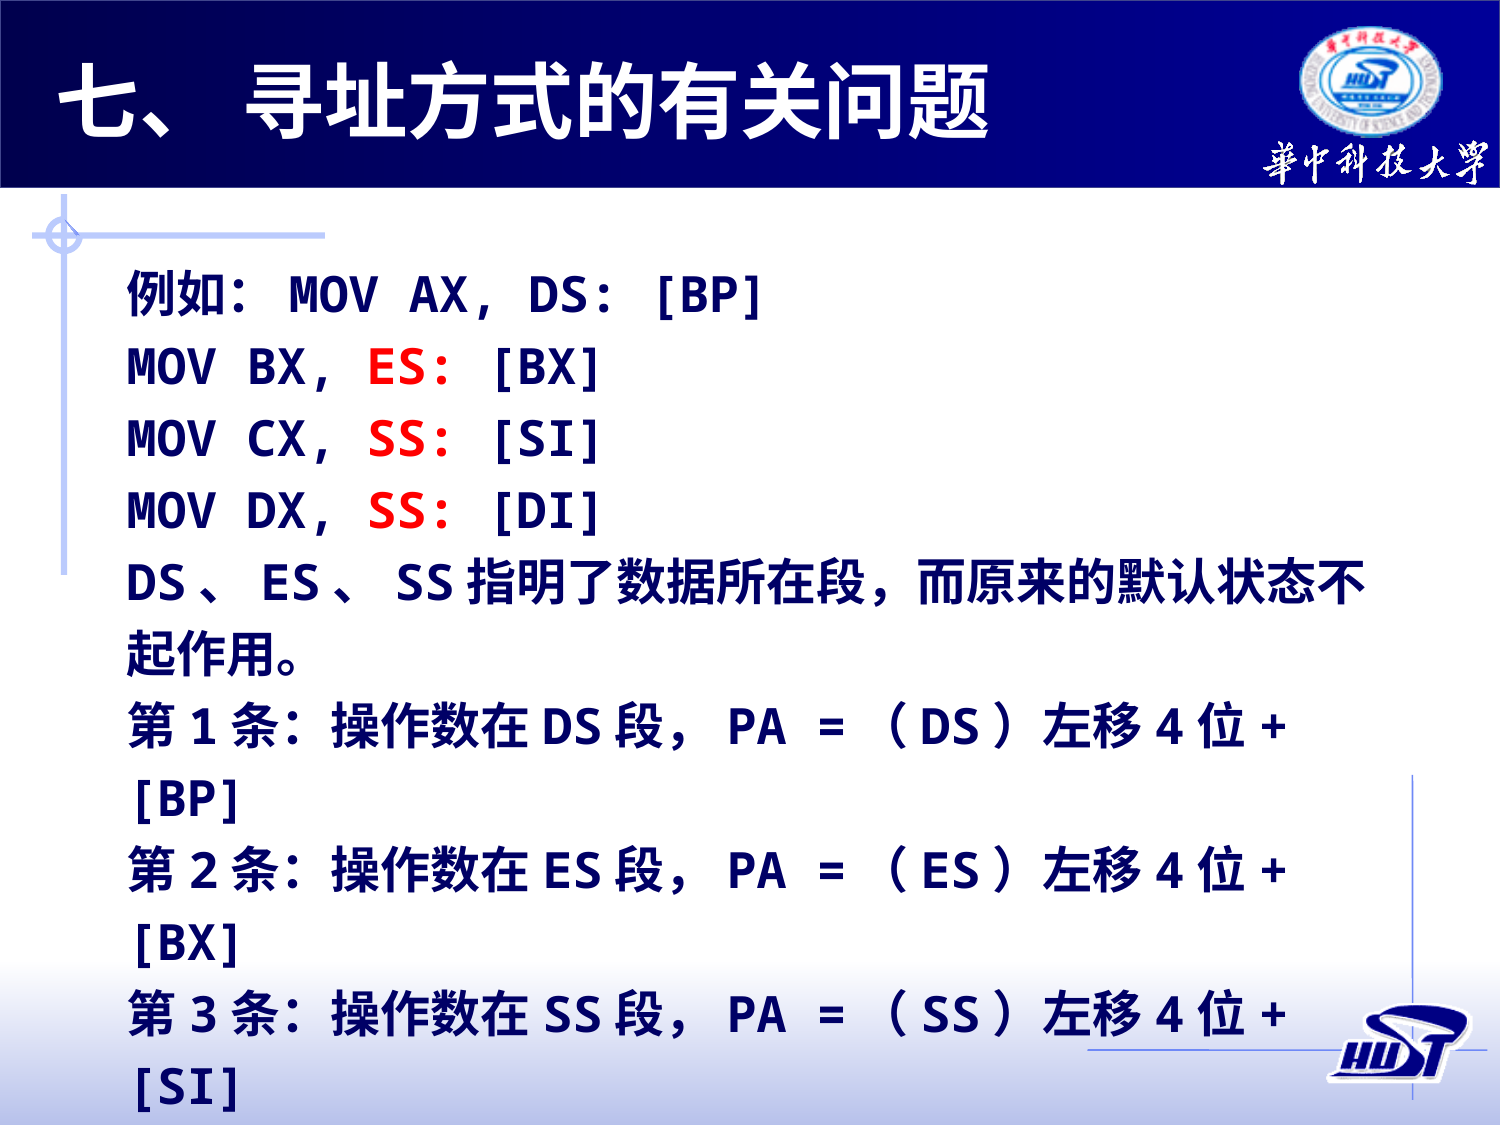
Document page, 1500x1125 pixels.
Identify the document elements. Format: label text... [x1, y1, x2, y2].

text_box 七、 寻址方式的有关问题 [41, 41, 1211, 149]
text_box 例如：MOV AX, DS: [BP] MOV BX, ES: [BX] MOV CX, SS: [SI] MOV DX, SS: [DI] DS、ES、SS指明了数据所在段，而原来的默认状态不起作用。 第1条：操作数在DS段，PA =（DS）左移4位+[BP] 第2条：操作数在ES段，PA =（ES）左移4位+[BX] 第3条：操作数在SS段，PA =（SS）左移4位+[SI] 第4条：操作数在SS段，PA =（SS）左移4位+[DI] [111, 243, 1406, 1125]
picture [1299, 26, 1443, 138]
picture [1262, 140, 1488, 185]
